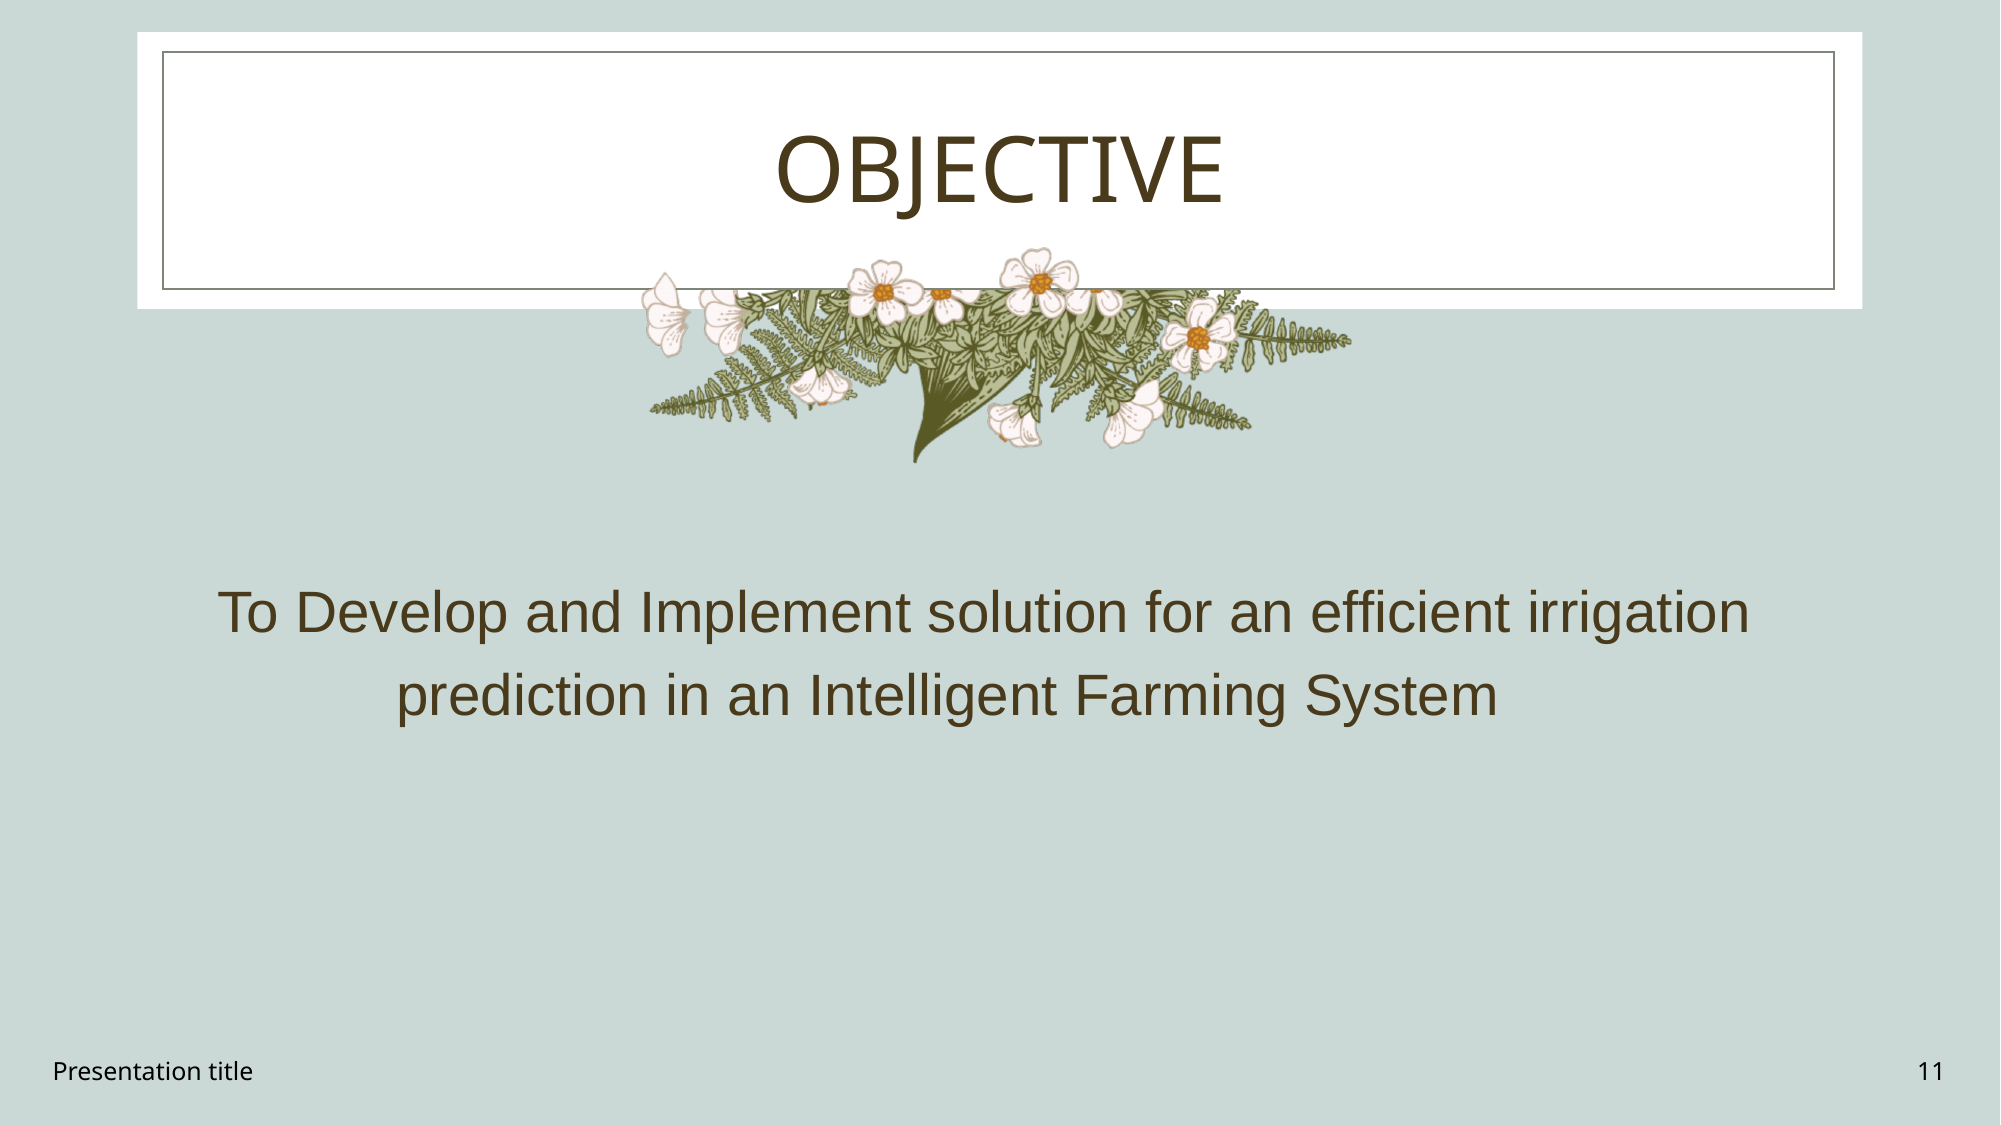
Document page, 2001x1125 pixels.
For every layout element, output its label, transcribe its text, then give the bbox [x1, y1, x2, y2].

title OBJECTIVE [137, 79, 1863, 266]
footer Presentation title [37, 1042, 713, 1103]
list To Develop and Implement solution for an efficient irrigation prediction in an Intelligent Farming System [137, 490, 1863, 1061]
slide_number 11 [1510, 1042, 1961, 1103]
picture [635, 266, 1361, 478]
